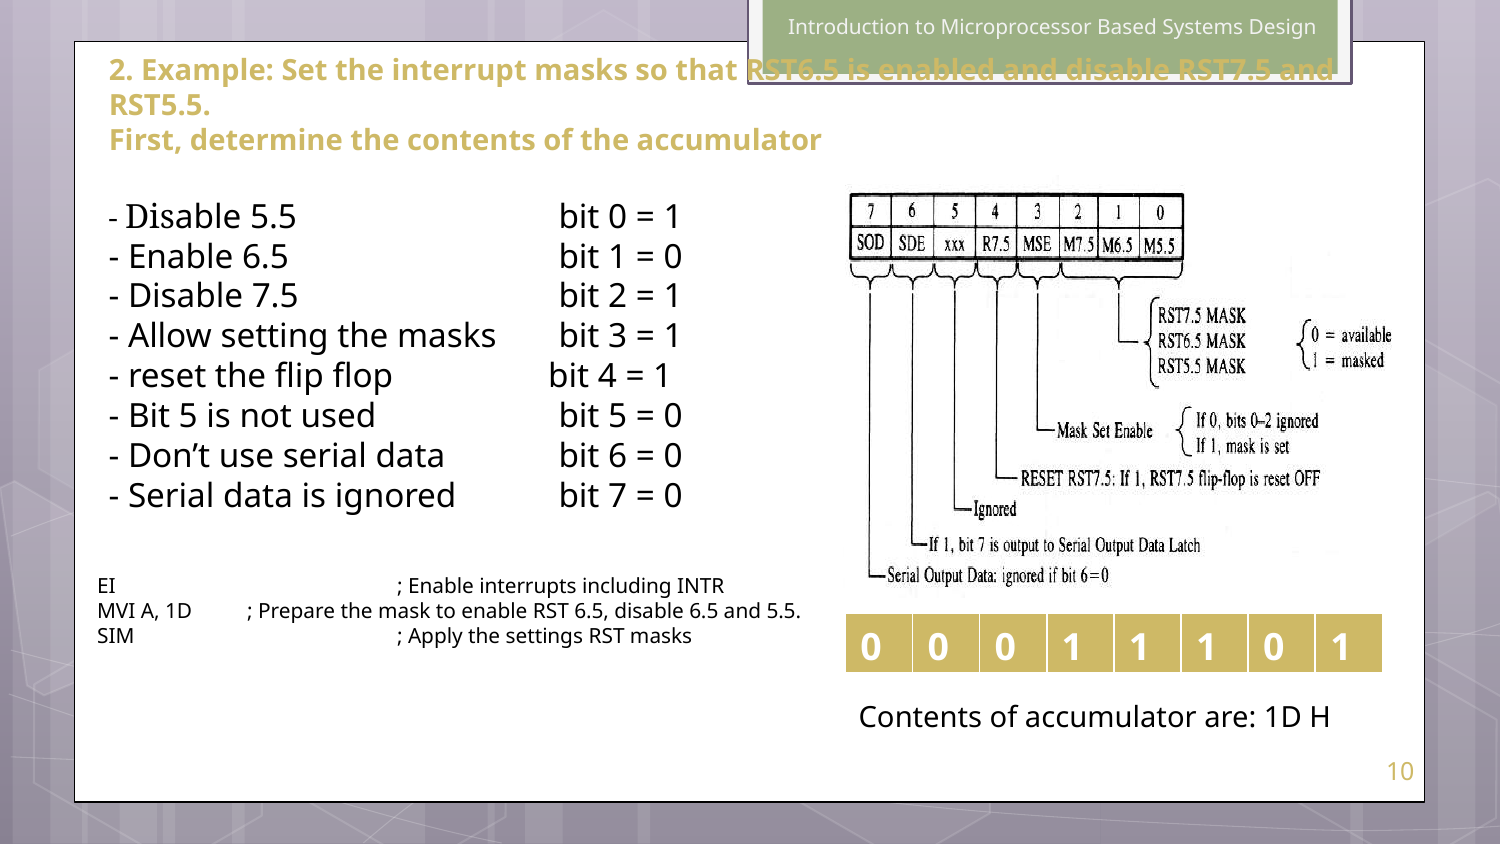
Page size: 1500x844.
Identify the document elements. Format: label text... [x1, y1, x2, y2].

title 2. Example: Set the interrupt masks so that RST6.5 is enabled and disable RST7.5 and RST5.5. First, determine the contents of the accumulator [93, 23, 1407, 164]
table_header 1 [1048, 614, 1113, 672]
picture [843, 175, 1395, 598]
table_header 1 [1115, 614, 1180, 672]
table_header 0 [846, 614, 912, 672]
text_box - Disable 5.5 bit 0 = 1 - Enable 6.5 bit 1 = 0 - Disable 7.5 bit 2 = 1 - Allow setting the masks bit 3 = 1 - reset the flip flop bit 4 = 1 - Bit 5 is not used bit 5 = 0 - Don’t use serial data bit 6 = 0 - Serial data is ignored bit 7 = 0 [93, 187, 837, 522]
text_box 10 [1371, 750, 1500, 795]
text_box Contents of accumulator are: 1D H [843, 691, 1469, 742]
table_header 0 [980, 614, 1046, 672]
text_box Introduction to Microprocessor Based Systems Design [773, 6, 1500, 46]
table_header 1 [1182, 614, 1247, 672]
table_header 1 [1316, 614, 1382, 672]
table_header 0 [913, 614, 979, 672]
table_header 0 [1249, 614, 1314, 672]
text_box EI ; Enable interrupts including INTR MVI A, 1D ; Prepare the mask to enable RST 6.5, disable 6.5 and 5.5. SIM ; Apply the settings RST masks [82, 565, 844, 656]
